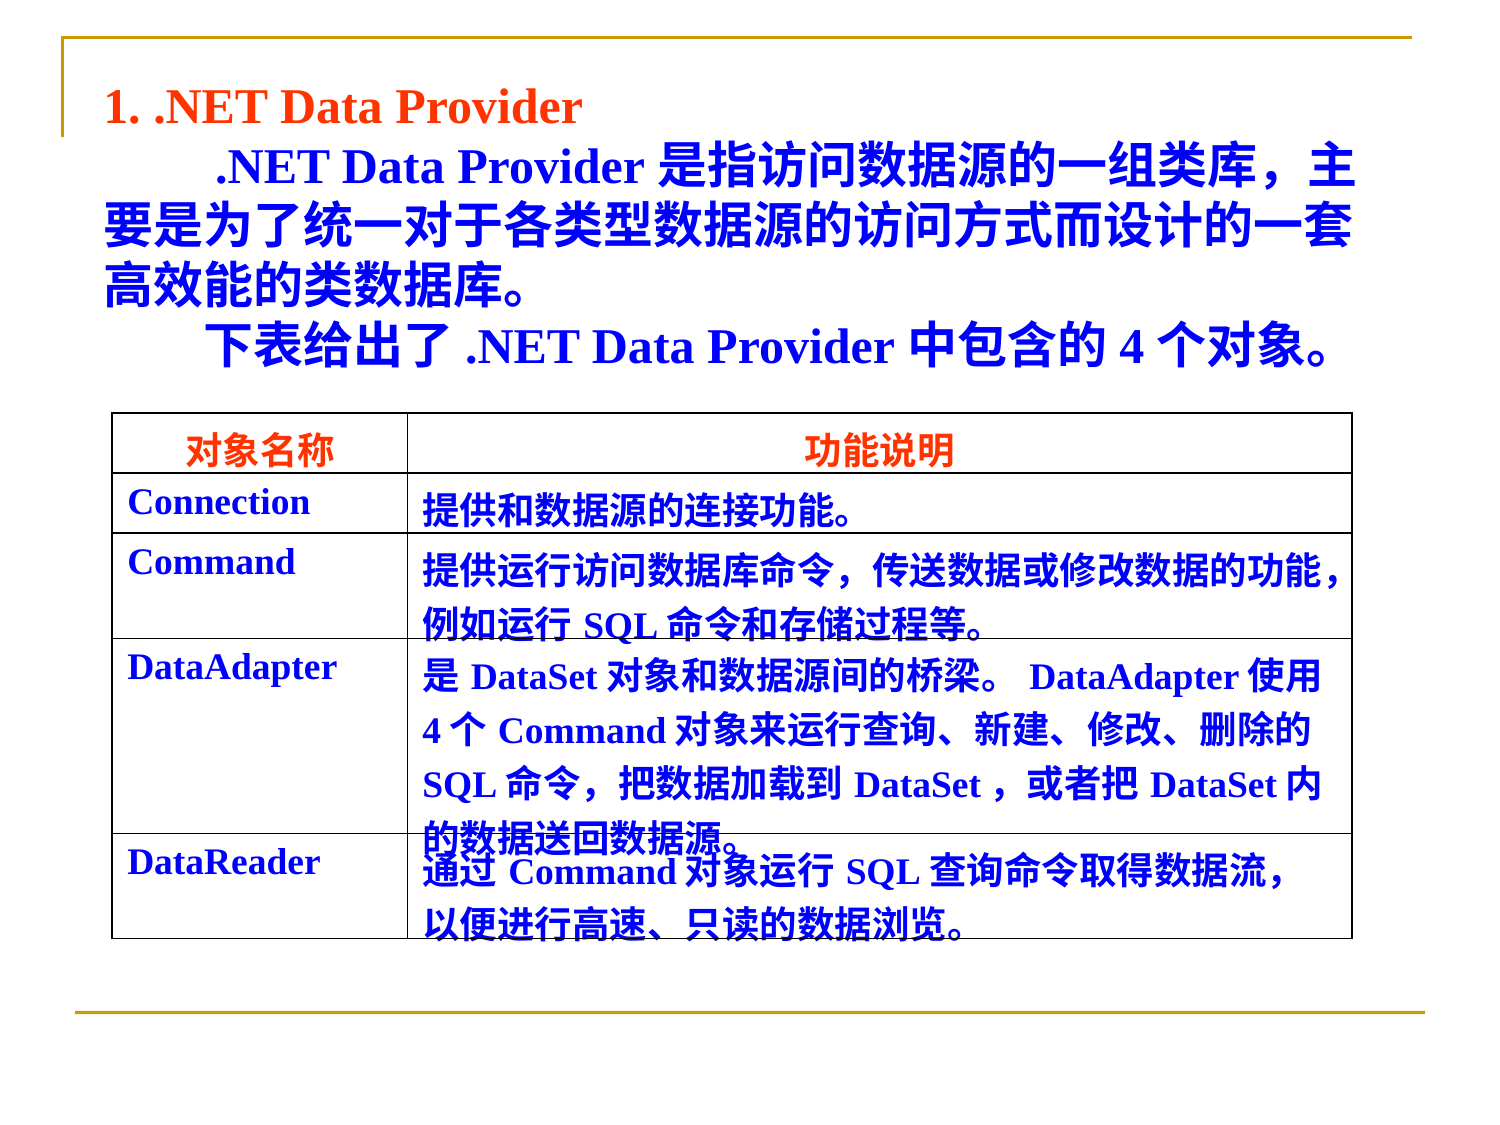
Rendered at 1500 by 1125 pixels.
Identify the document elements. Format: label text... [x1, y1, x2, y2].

text_box 1. .NET Data Provider .NET Data Provider是指访问数据源的一组类库，主要是为了统一对于各类型数据源的访问方式而设计的一套高效能的类数据库。 下表给出了.NET Data Provider中包含的4个对象。 [88, 66, 1400, 382]
table_header 功能说明 [408, 414, 1351, 472]
table_cell 提供和数据源的连接功能。 [408, 474, 1351, 532]
table_cell DataReader [113, 834, 407, 938]
table_cell DataAdapter [113, 639, 407, 833]
table_cell 是DataSet对象和数据源间的桥梁。DataAdapter使用4个Command对象来运行查询、新建、修改、删除的SQL命令，把数据加载到DataSet，或者把DataSet内的数据送回数据源。 [408, 639, 1351, 833]
table_header 对象名称 [113, 414, 407, 472]
table_cell Connection [113, 474, 407, 532]
table_cell 通过Command对象运行SQL查询命令取得数据流，以便进行高速、只读的数据浏览。 [408, 834, 1351, 938]
table_cell Command [113, 534, 407, 638]
table_cell 提供运行访问数据库命令，传送数据或修改数据的功能，例如运行SQL命令和存储过程等。 [408, 534, 1351, 638]
